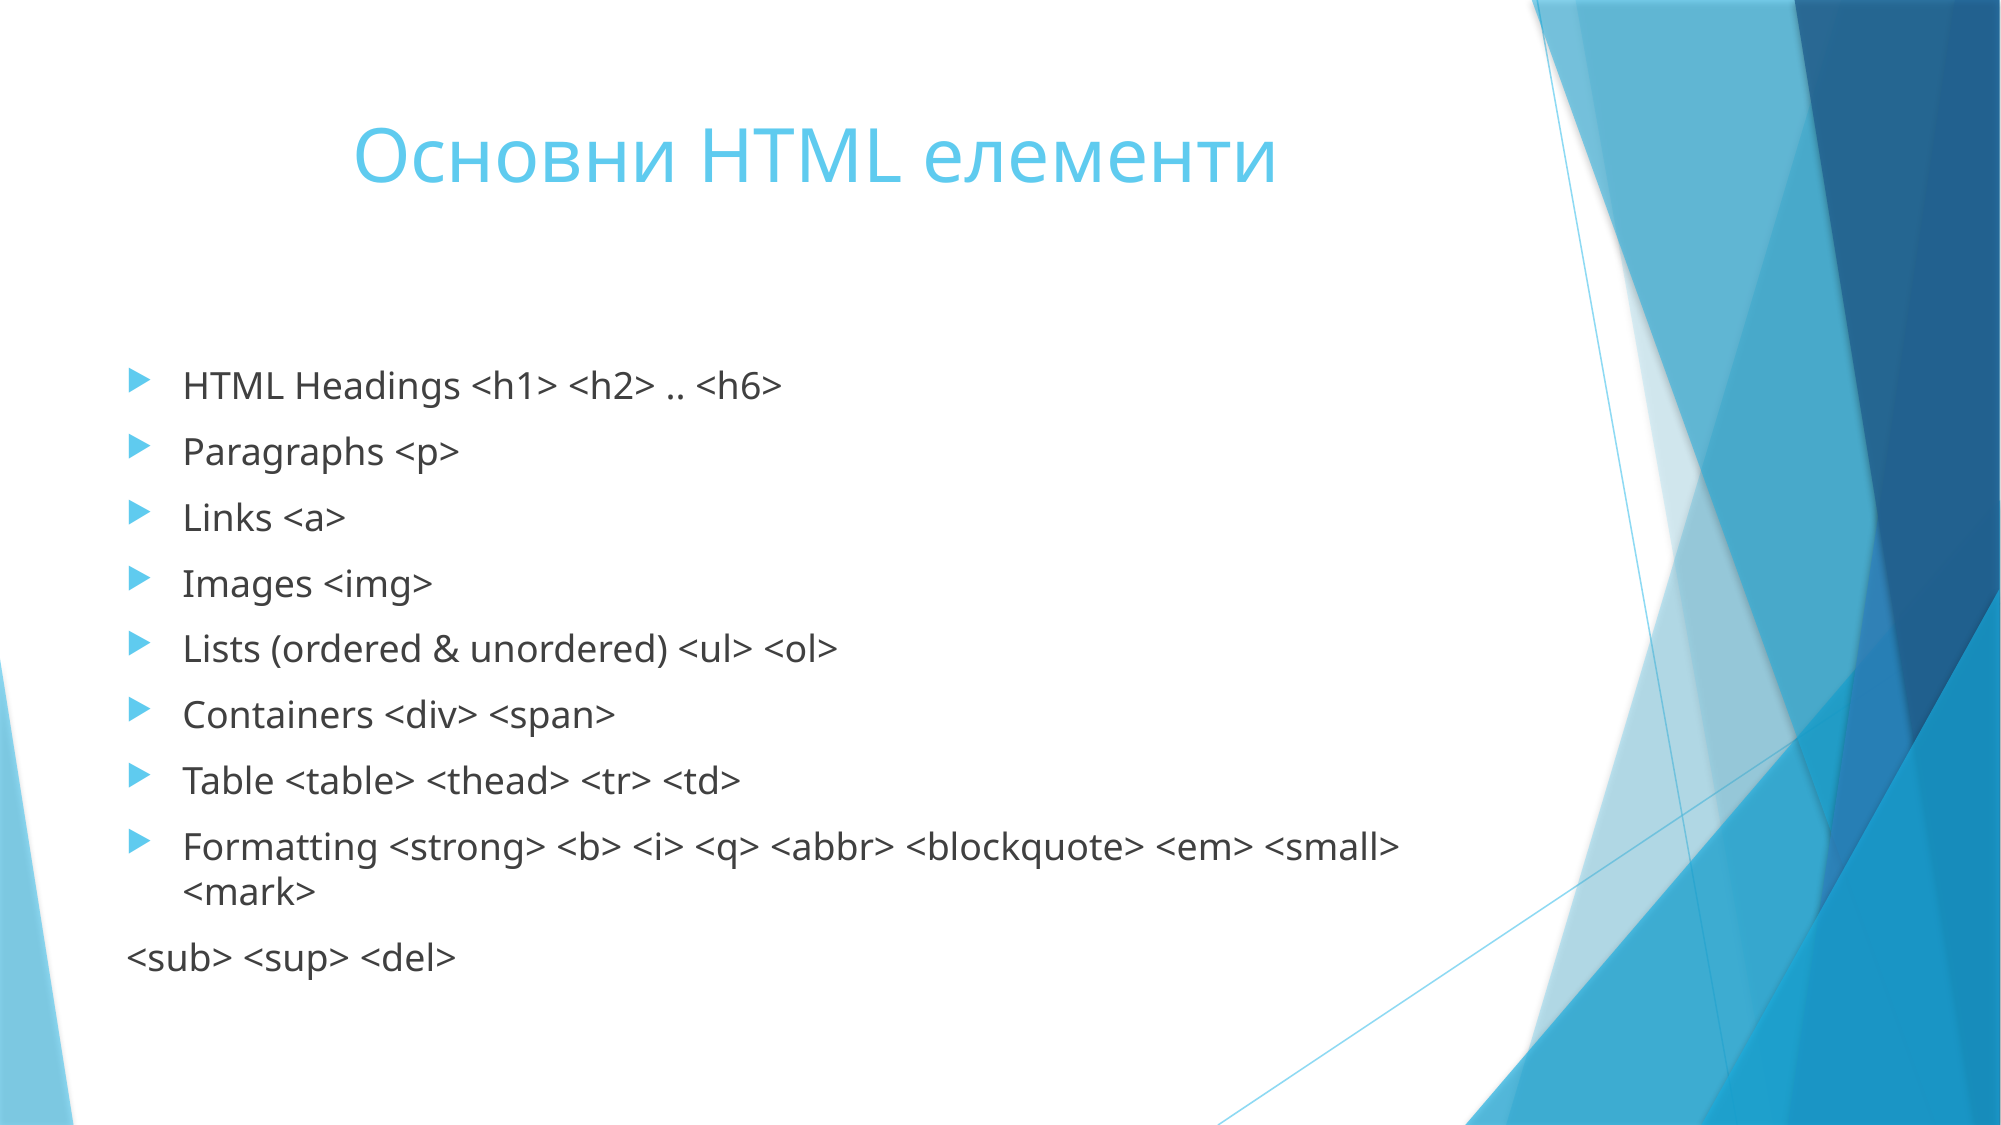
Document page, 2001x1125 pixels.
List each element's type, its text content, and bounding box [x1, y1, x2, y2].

title Основни HTML елементи [111, 99, 1522, 317]
list HTML Headings <h1> <h2> .. <h6> Paragraphs <p> Links <a> Images <img> Lists (ordered & unordered) <ul> <ol> Containers <div> <span> Table <table> <thead> <tr> <td> Formatting <strong> <b> <i> <q> <abbr> <blockquote> <em> <small> <mark> <sub> <sup> <del> [111, 354, 1522, 992]
